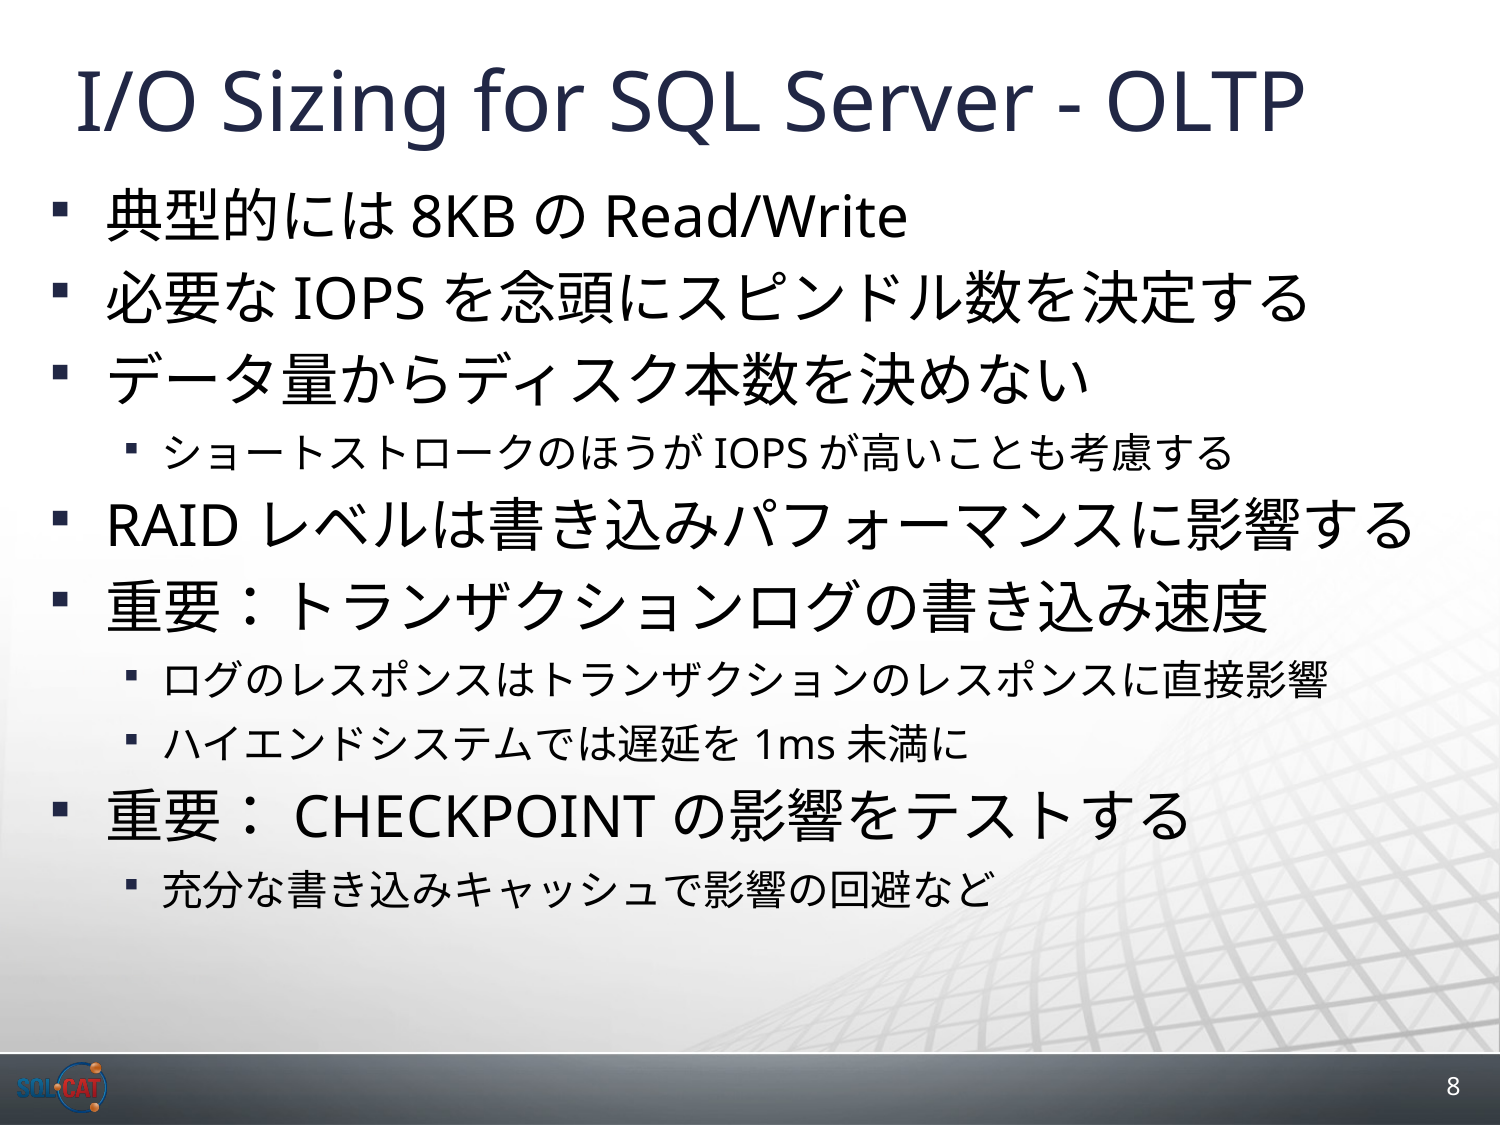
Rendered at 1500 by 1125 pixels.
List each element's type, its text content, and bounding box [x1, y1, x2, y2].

list 典型的には8KBのRead/Write 必要なIOPSを念頭にスピンドル数を決定する データ量からディスク本数を決めない ショートストロークのほうがIOPSが高いことも考慮する RAIDレベルは書き込みパフォーマンスに影響する 重要：トランザクションログの書き込み速度 ログのレスポンスはトランザクションのレスポンスに直接影響 ハイエンドシステムでは遅延を1ms未満に 重要：CHECKPOINTの影響をテストする 充分な書き込みキャッシュで影響の回避など [48, 187, 1452, 922]
title I/O Sizing for SQL Server - OLTP [74, 59, 1441, 161]
picture [0, 0, 1500, 1125]
